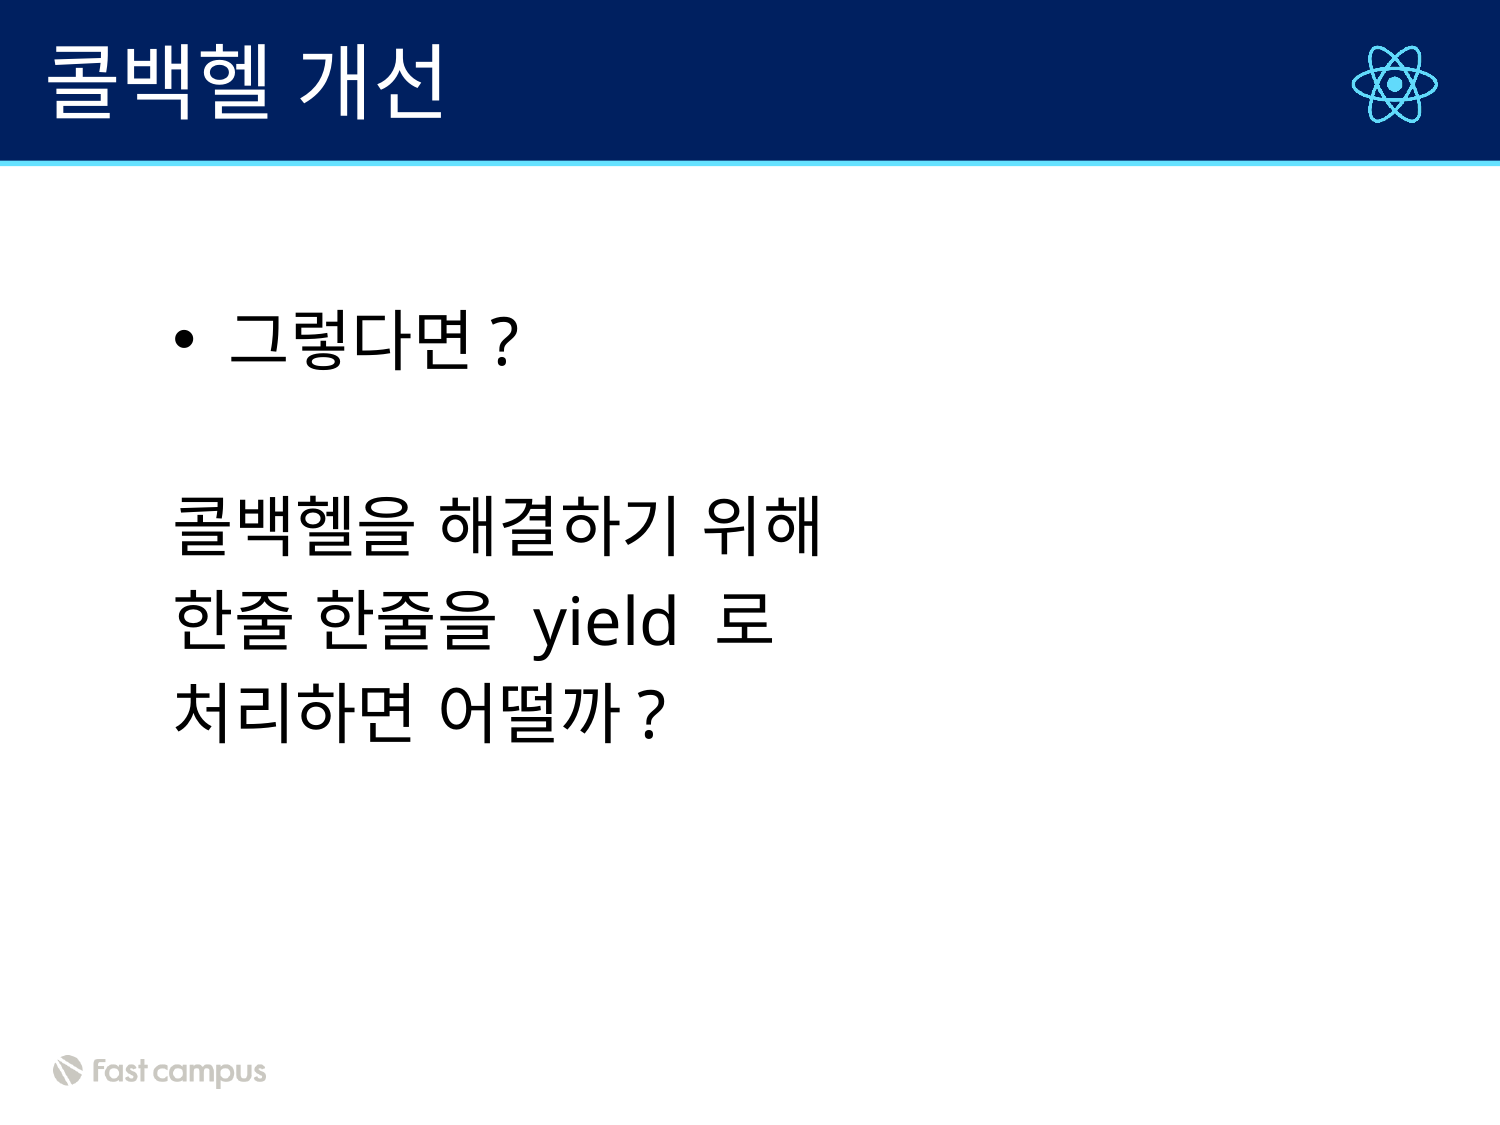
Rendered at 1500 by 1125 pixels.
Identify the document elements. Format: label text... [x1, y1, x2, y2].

list 그렇다면? 콜백헬을 해결하기 위해 한줄 한줄을 yield 로 처리하면 어떨까? [157, 290, 1343, 953]
picture [1380, 36, 1444, 135]
title 콜백헬 개선 [29, 0, 1380, 175]
